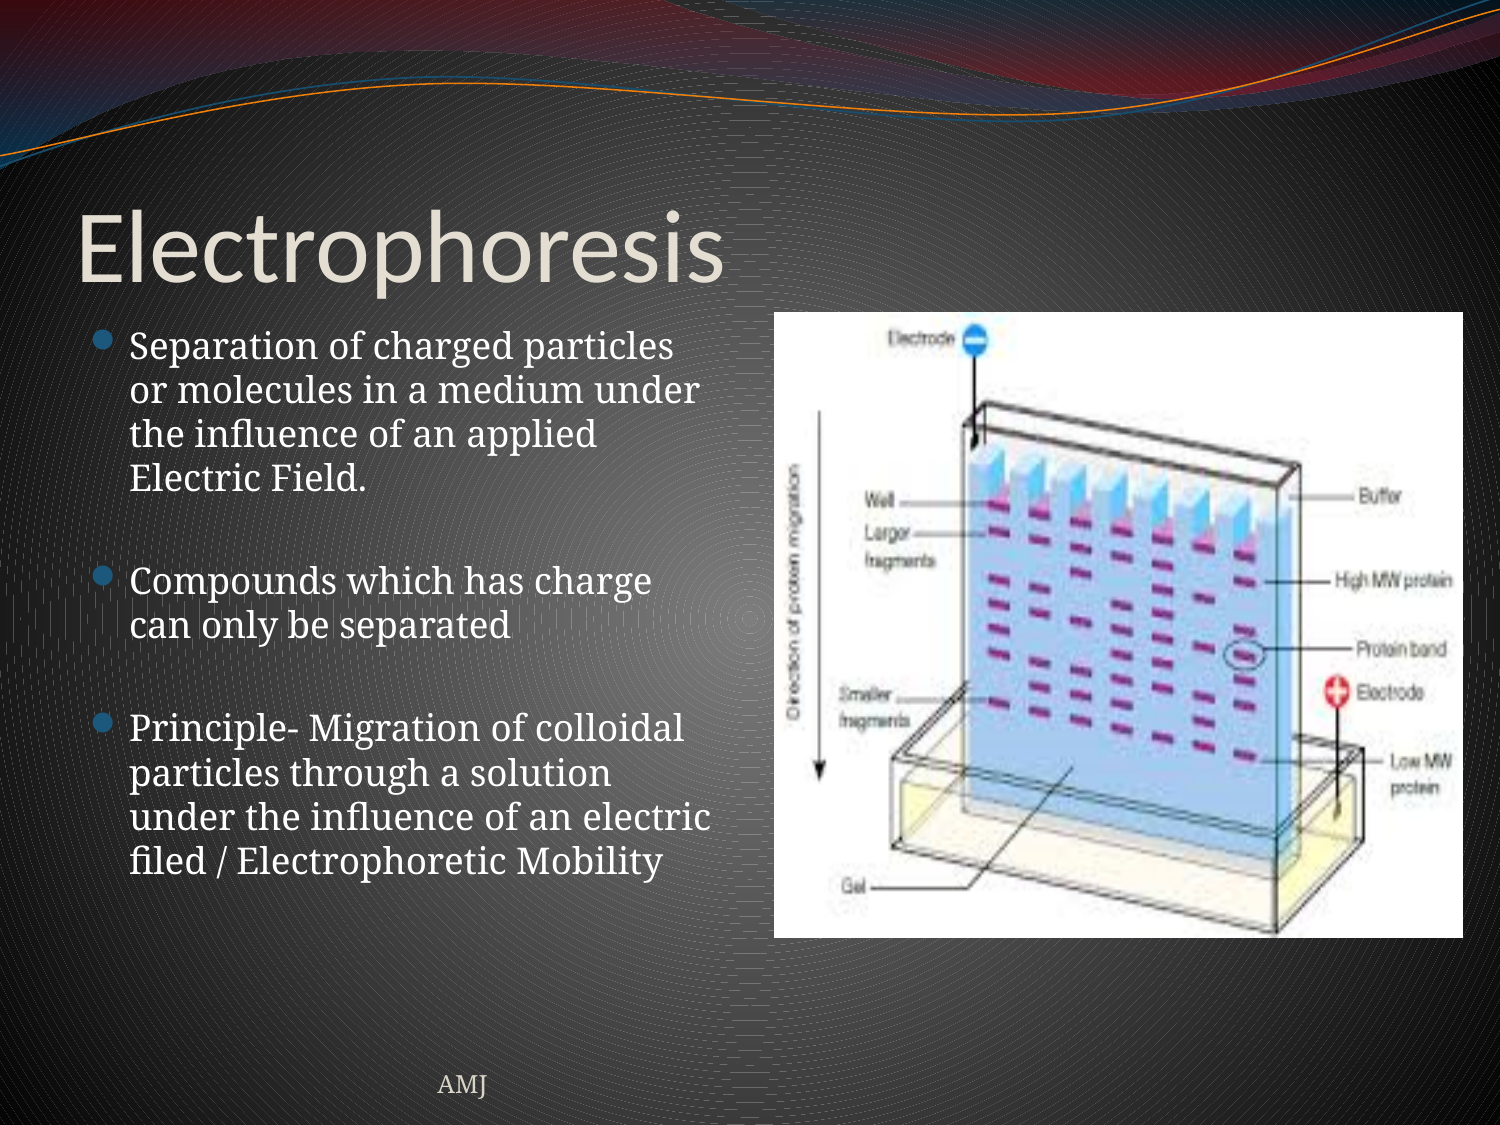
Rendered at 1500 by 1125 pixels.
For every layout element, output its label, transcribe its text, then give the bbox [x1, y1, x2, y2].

footer AMJ [437, 1042, 988, 1103]
title Electrophoresis [75, 115, 1425, 303]
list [774, 312, 1463, 938]
list Separation of charged particles or molecules in a medium under the influence of an applied Electric Field. Compounds which has charge can only be separated Principle- Migration of colloidal particles through a solution under the influence of an electric filed / Electrophoretic Mobility [75, 314, 738, 1043]
